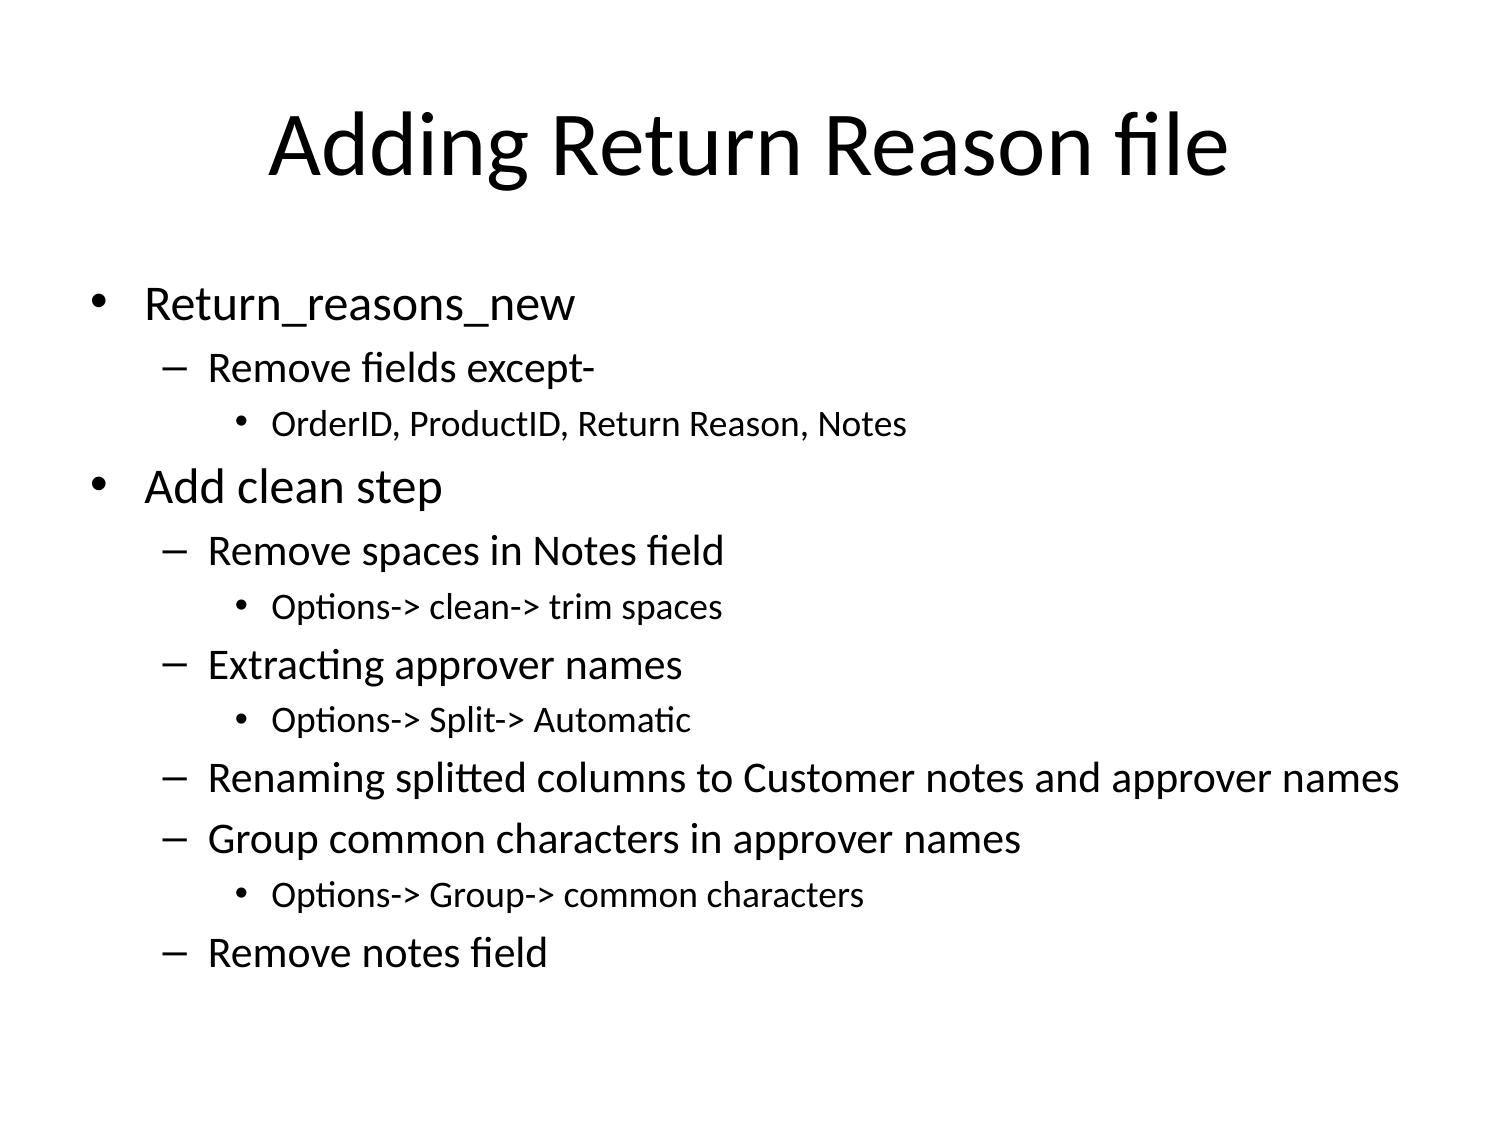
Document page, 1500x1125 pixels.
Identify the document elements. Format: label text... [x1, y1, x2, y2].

title Adding Return Reason file [75, 45, 1425, 233]
list Return_reasons_new Remove fields except- OrderID, ProductID, Return Reason, Notes Add clean step Remove spaces in Notes field Options-> clean-> trim spaces Extracting approver names Options-> Split-> Automatic Renaming splitted columns to Customer notes and approver names Group common characters in approver names Options-> Group-> common characters Remove notes field [75, 262, 1425, 1005]
